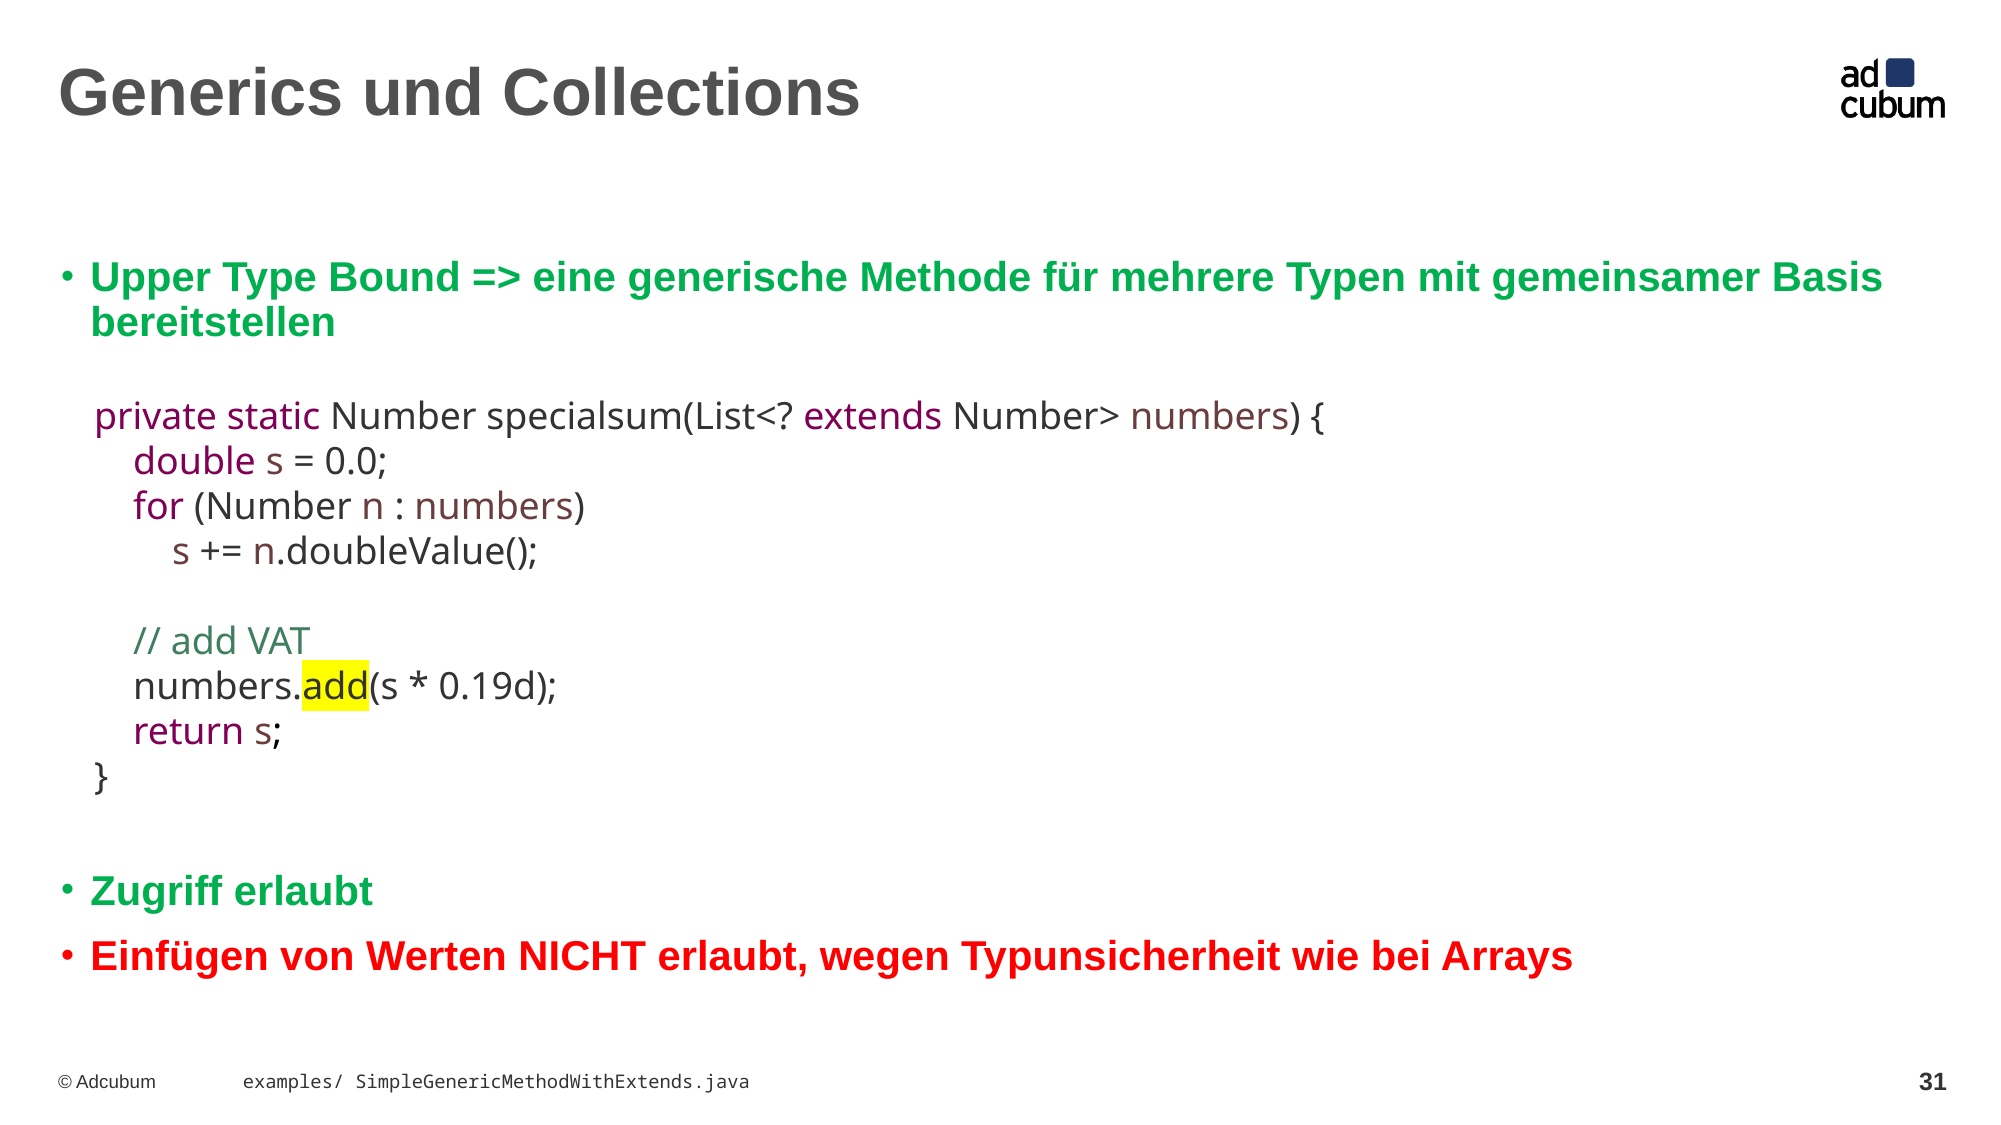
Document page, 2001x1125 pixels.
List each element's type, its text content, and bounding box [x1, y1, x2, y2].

list Upper Type Bound => eine generische Methode für mehrere Typen mit gemeinsamer Basis bereitstellen Zugriff erlaubt Einfügen von Werten NICHT erlaubt, wegen Typunsicherheit wie bei Arrays [60, 255, 1948, 1047]
title Generics und Collections [59, 58, 1756, 186]
footer examples/ SimpleGenericMethodWithExtends.java [242, 1066, 1674, 1093]
text_box private static Number specialsum(List<? extends Number> numbers) { double s = 0.0; for (Number n : numbers) s += n.doubleValue(); // add VAT numbers.add(s * 0.19d); return s; } [79, 384, 1838, 805]
picture [1841, 58, 1945, 118]
slide_number 31 [1744, 1065, 1948, 1093]
